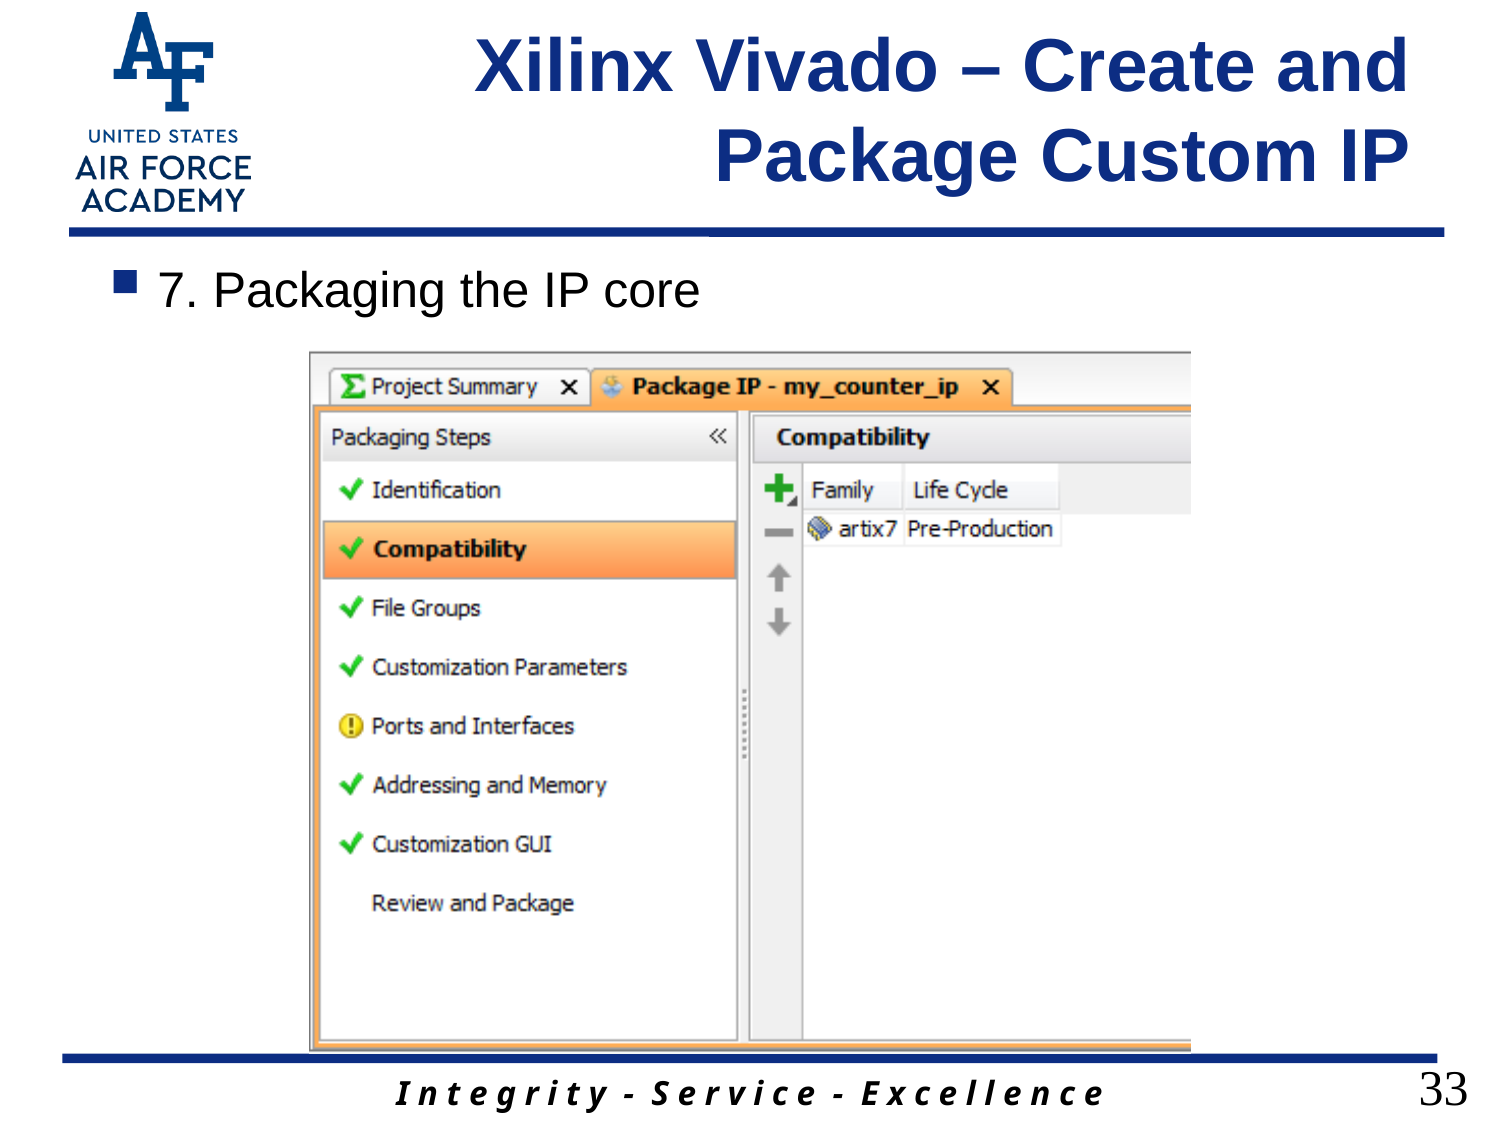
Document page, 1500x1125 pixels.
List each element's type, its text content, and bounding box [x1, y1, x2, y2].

slide_number 33 [1133, 1047, 1484, 1125]
picture [75, 12, 251, 212]
list 7. Packaging the IP core [95, 249, 1430, 960]
title Xilinx Vivado – Create and Package Custom IP [313, 12, 1427, 201]
picture [309, 350, 1191, 1054]
